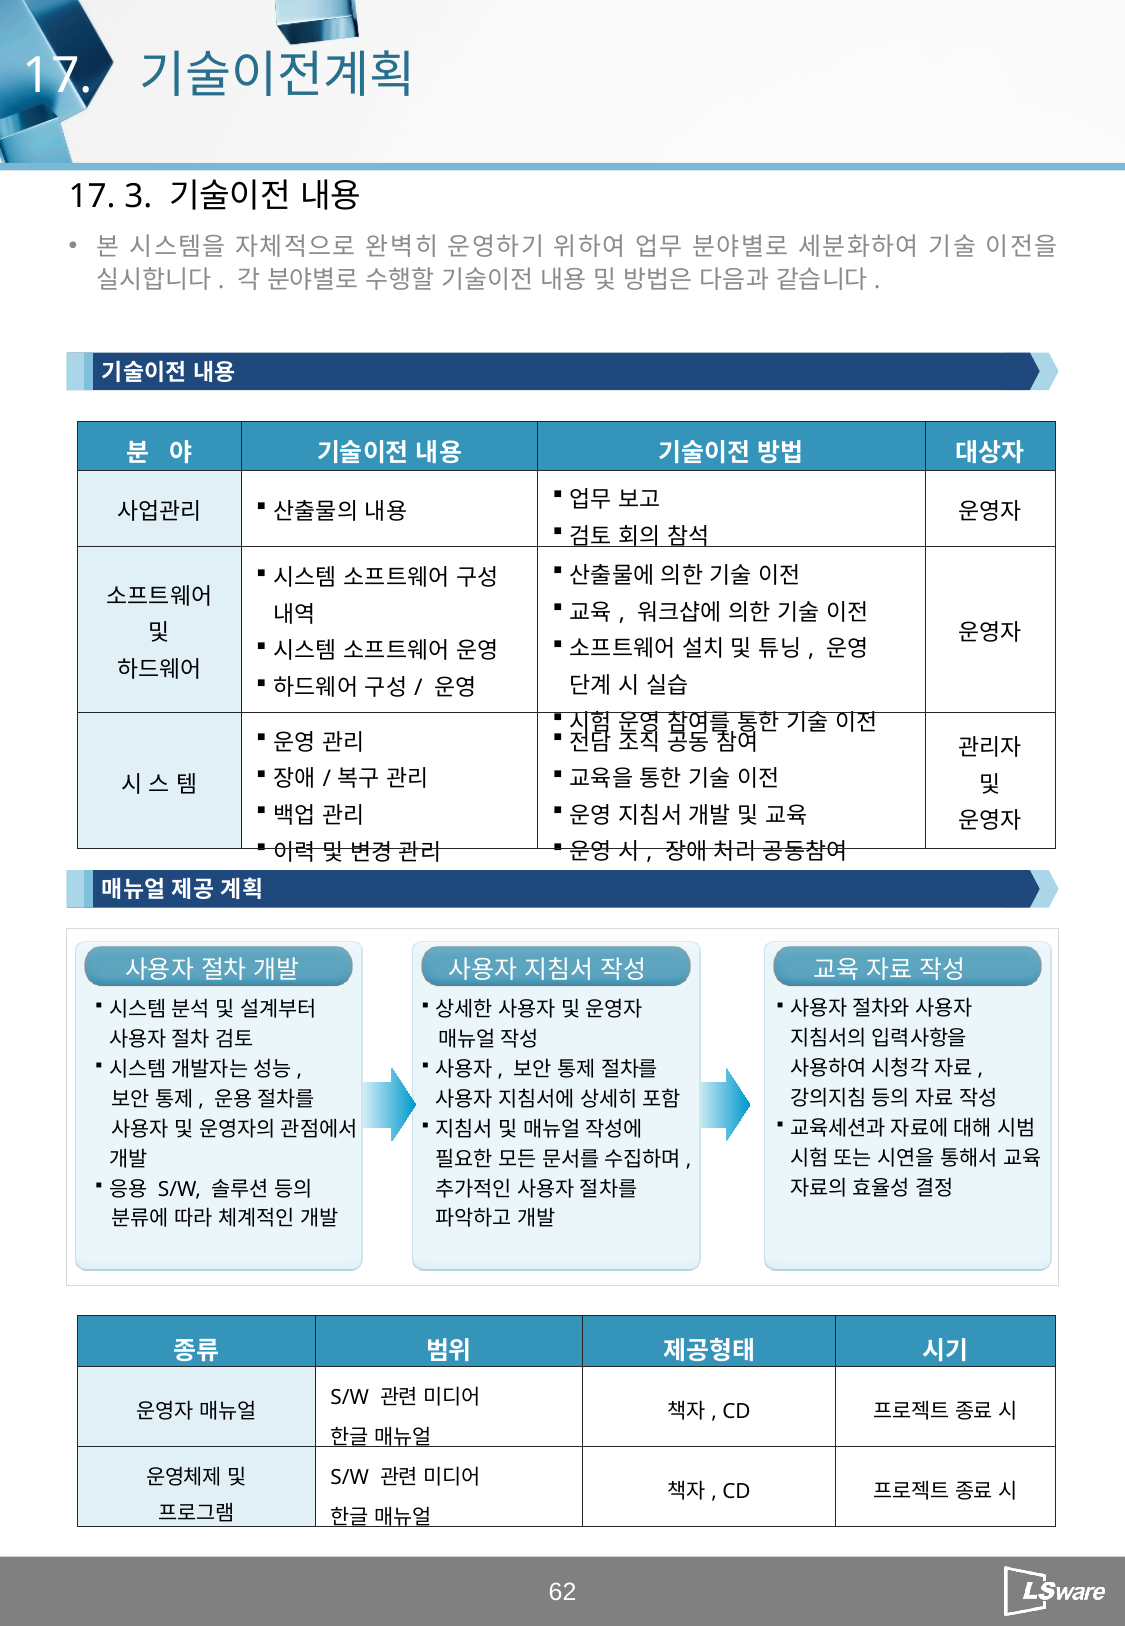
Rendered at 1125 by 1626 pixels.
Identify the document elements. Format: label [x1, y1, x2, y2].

table_header [836, 1316, 1055, 1366]
picture [1004, 1566, 1105, 1616]
table_cell [78, 1367, 315, 1446]
table_cell [926, 547, 1055, 712]
table_cell [242, 471, 537, 546]
table_cell [836, 1367, 1055, 1446]
table_header [78, 422, 241, 470]
text_box [125, 31, 768, 113]
table_cell [583, 1447, 835, 1526]
table_cell [78, 547, 241, 712]
table_header [583, 1316, 835, 1366]
text_box [66, 352, 1059, 390]
table_cell [926, 713, 1055, 848]
table_cell [538, 471, 925, 546]
table_header [538, 422, 925, 470]
table_cell [583, 1367, 835, 1446]
table_cell [78, 471, 241, 546]
table_header [78, 1316, 315, 1366]
table_cell [78, 1447, 315, 1526]
text_box [68, 181, 1059, 294]
table_cell [78, 713, 241, 848]
table_cell [926, 471, 1055, 546]
table_header [242, 422, 537, 470]
table_cell [316, 1447, 582, 1526]
table_header [926, 422, 1055, 470]
text_box [66, 870, 1059, 908]
table_cell [242, 713, 537, 848]
table_cell [316, 1367, 582, 1446]
picture [0, 0, 1125, 162]
table_cell [538, 547, 925, 712]
table_cell [242, 547, 537, 712]
table_cell [836, 1447, 1055, 1526]
table_cell [538, 713, 925, 848]
text_box [1, 31, 114, 113]
text_box [66, 928, 1059, 1286]
table_header [316, 1316, 582, 1366]
